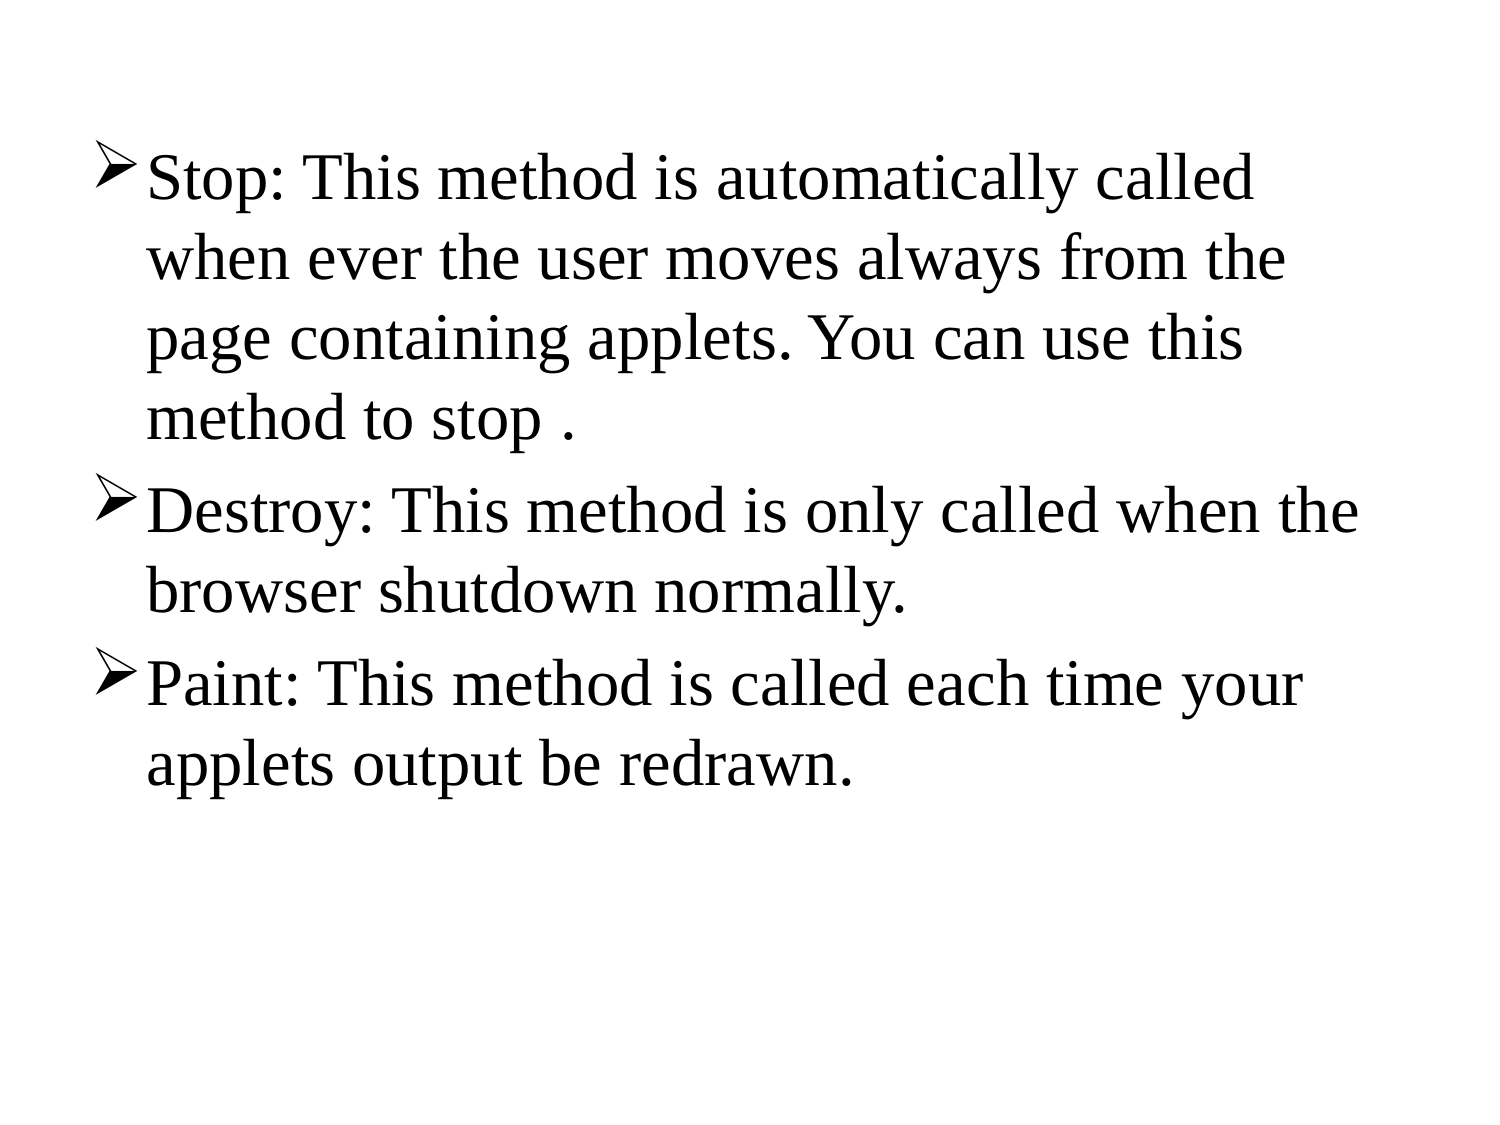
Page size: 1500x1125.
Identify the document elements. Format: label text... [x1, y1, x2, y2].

list Stop: This method is automatically called when ever the user moves always from the page containing applets. You can use this method to stop . Destroy: This method is only called when the browser shutdown normally. Paint: This method is called each time your applets output be redrawn. [75, 125, 1425, 1005]
